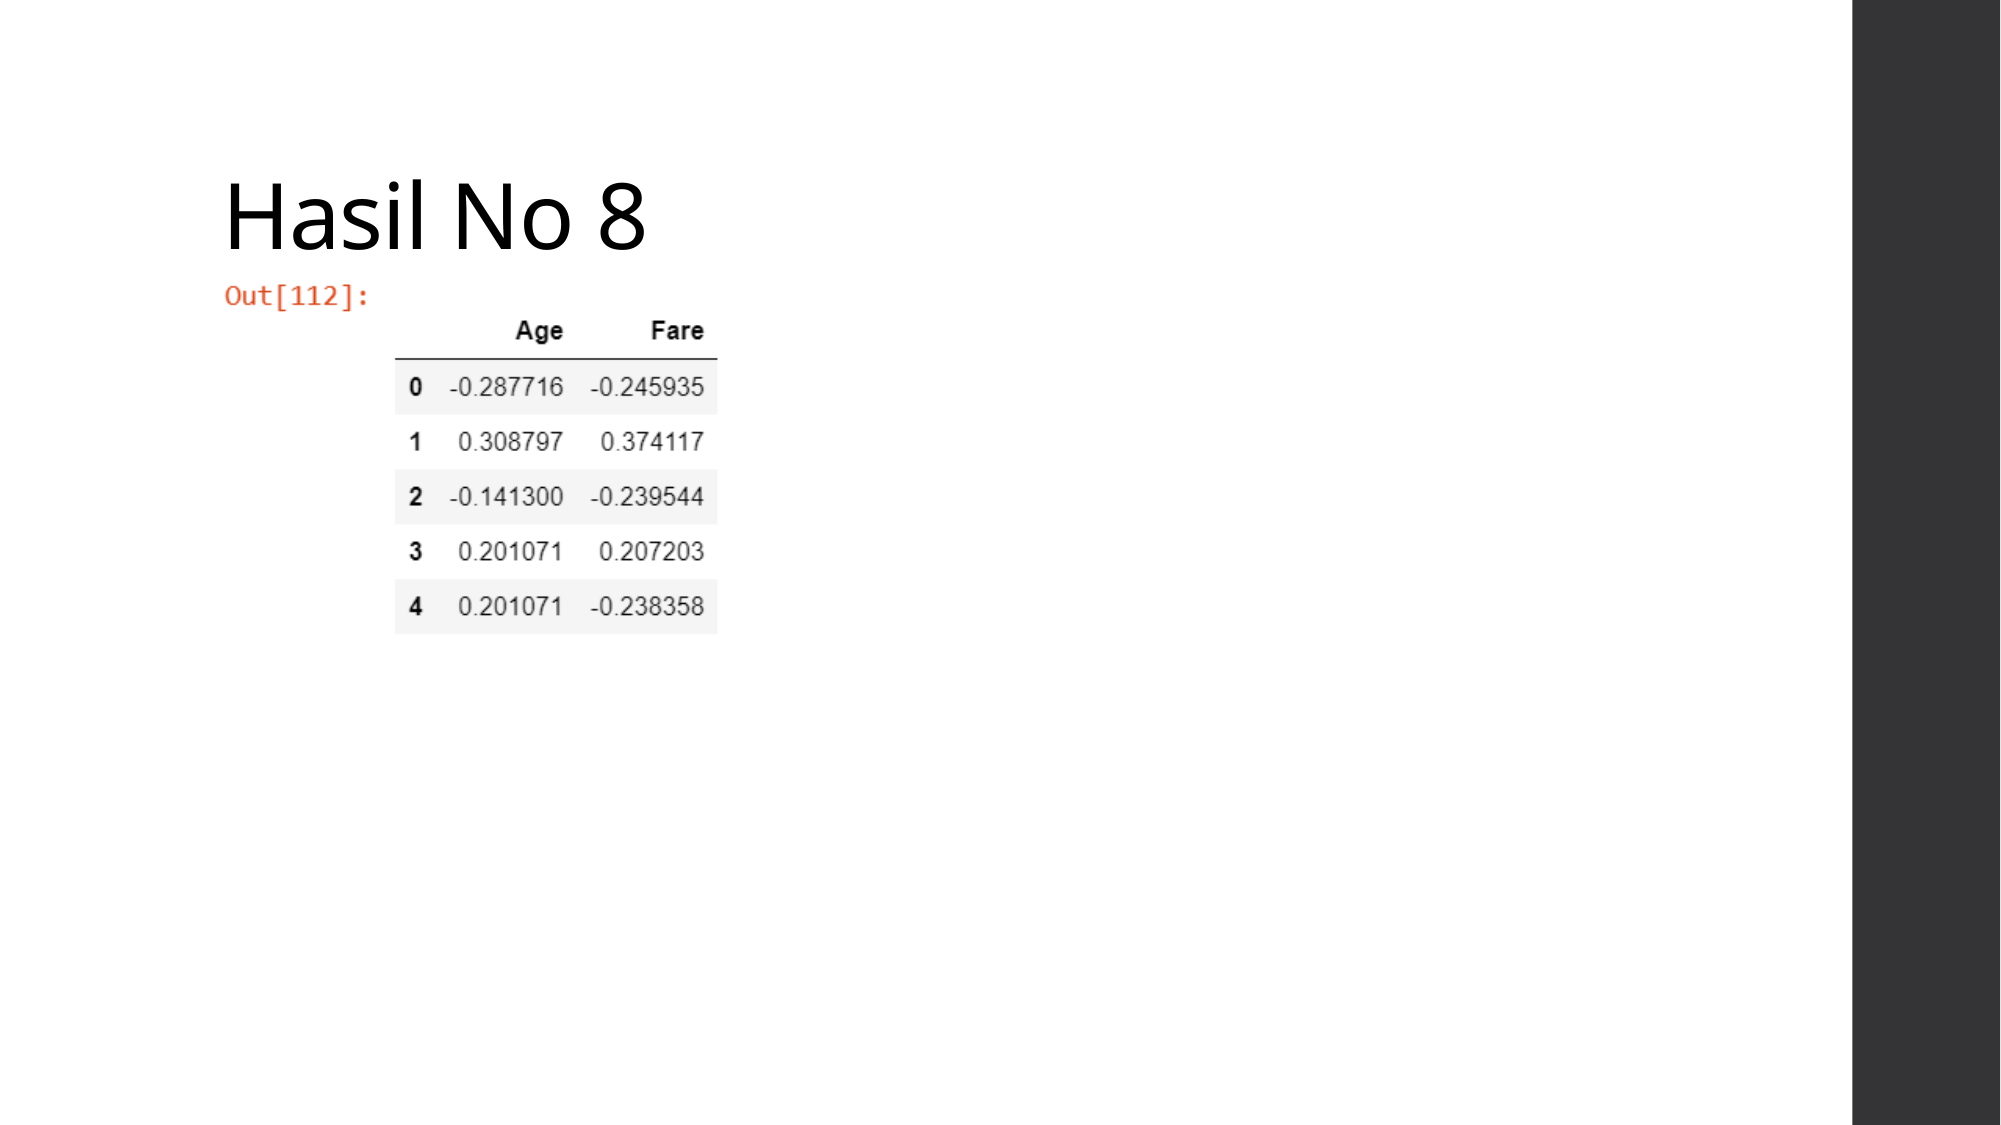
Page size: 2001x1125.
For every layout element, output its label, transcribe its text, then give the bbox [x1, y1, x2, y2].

picture [206, 277, 930, 650]
title Hasil No 8 [206, 60, 1797, 278]
